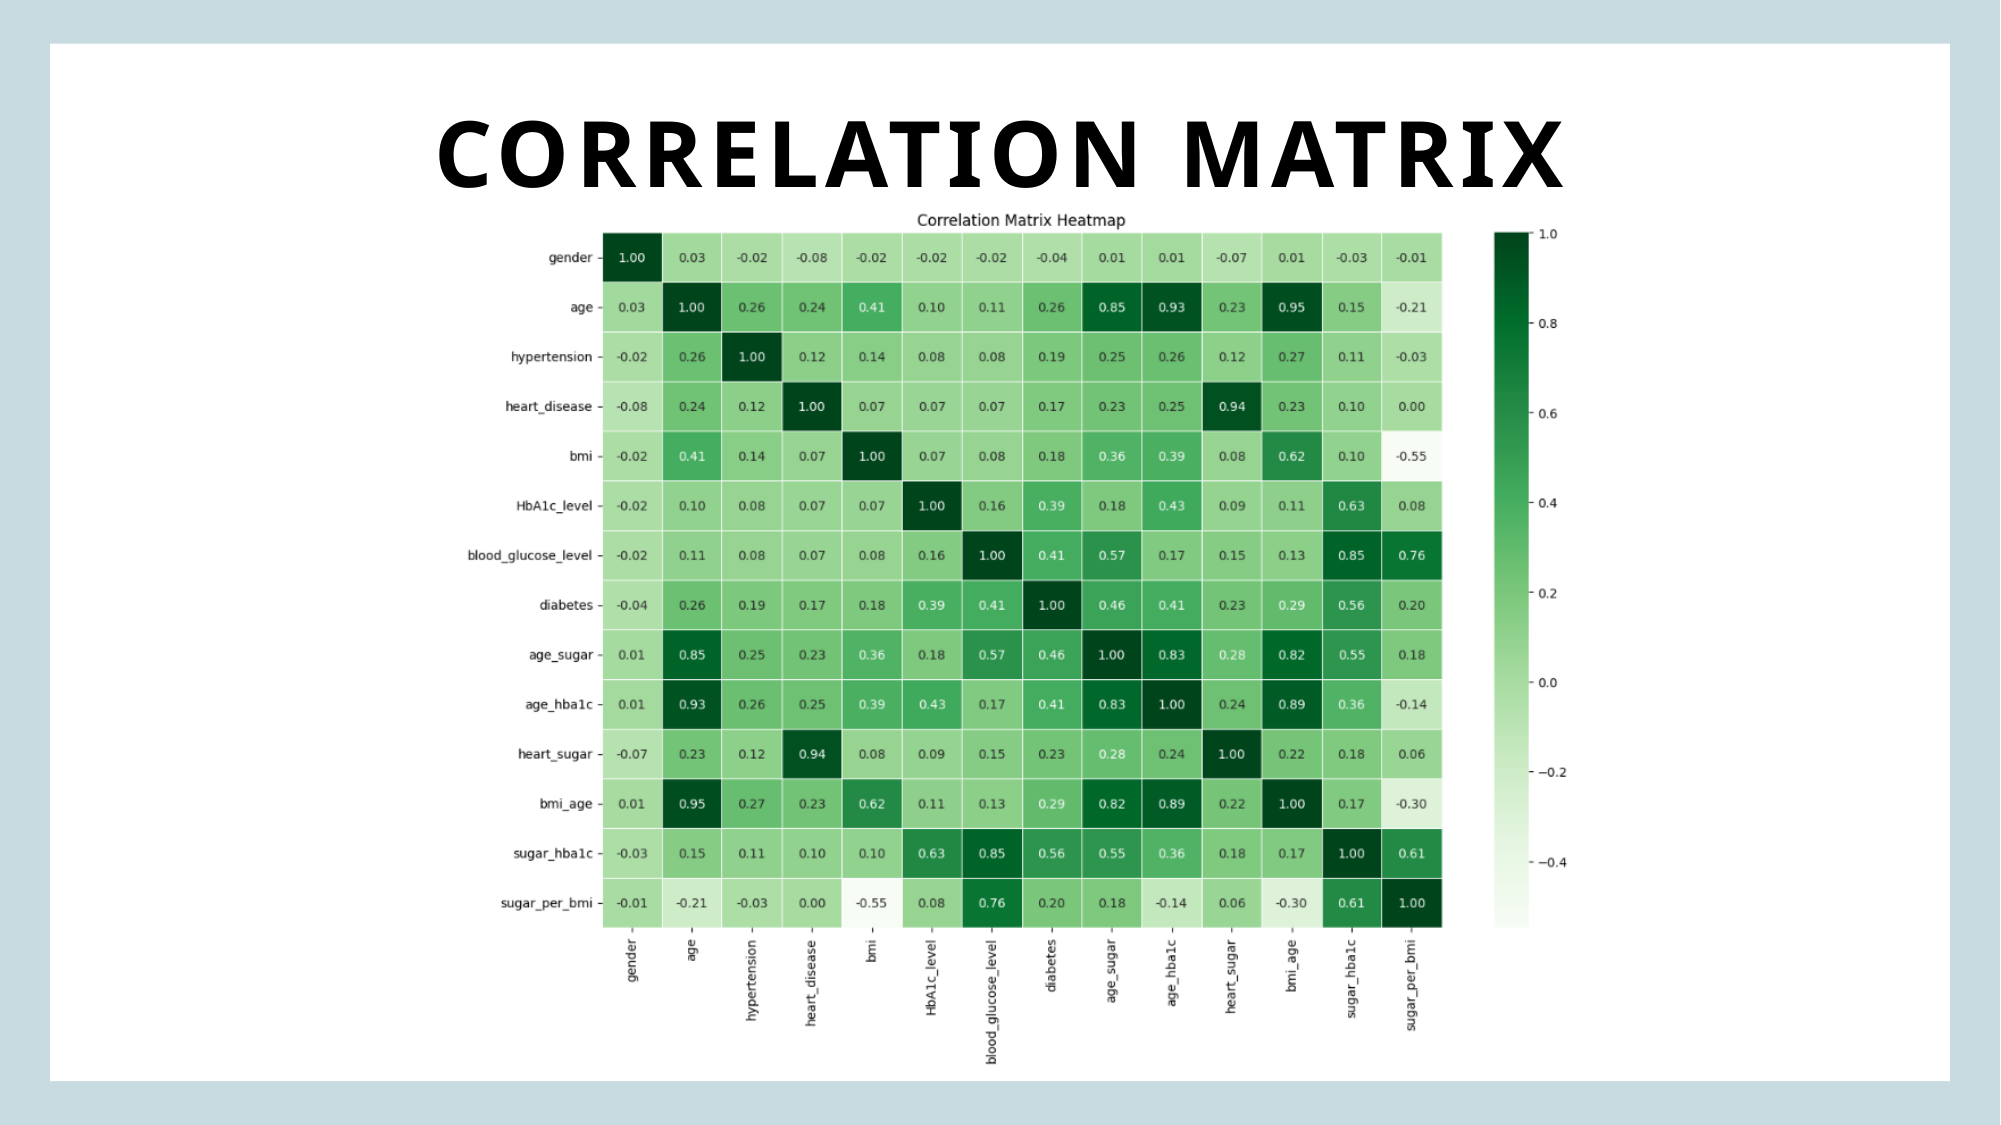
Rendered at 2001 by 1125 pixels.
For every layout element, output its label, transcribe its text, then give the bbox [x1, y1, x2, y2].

picture [453, 210, 1589, 1070]
title CORRELATION MATRIX [137, 105, 1863, 211]
